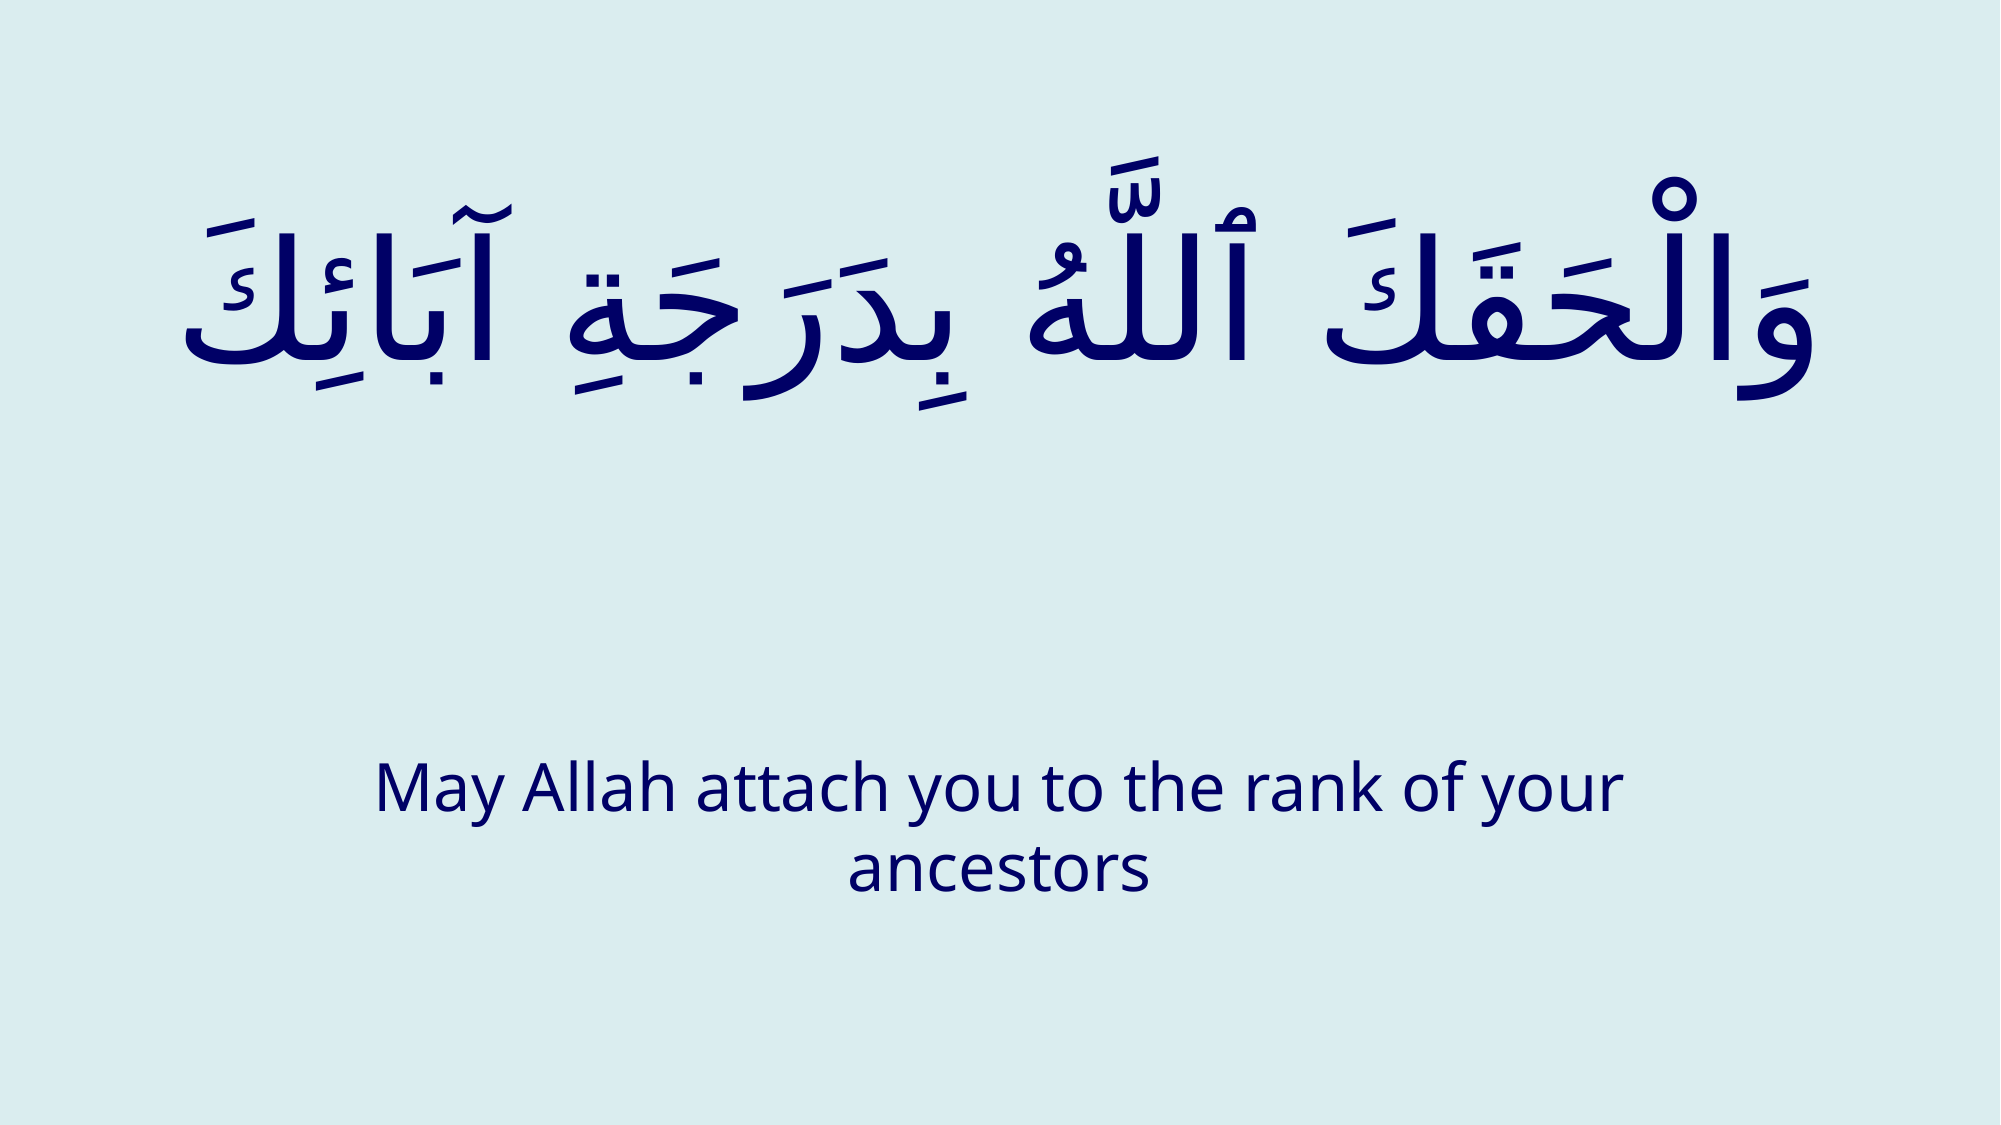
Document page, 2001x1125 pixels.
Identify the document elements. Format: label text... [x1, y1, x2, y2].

title وَالْحَقَكَ ٱللَّهُ بِدَرَجَةِ آبَائِكَ [0, 200, 2000, 388]
list May Allah attach you to the rank of your ancestors [356, 737, 1644, 1050]
